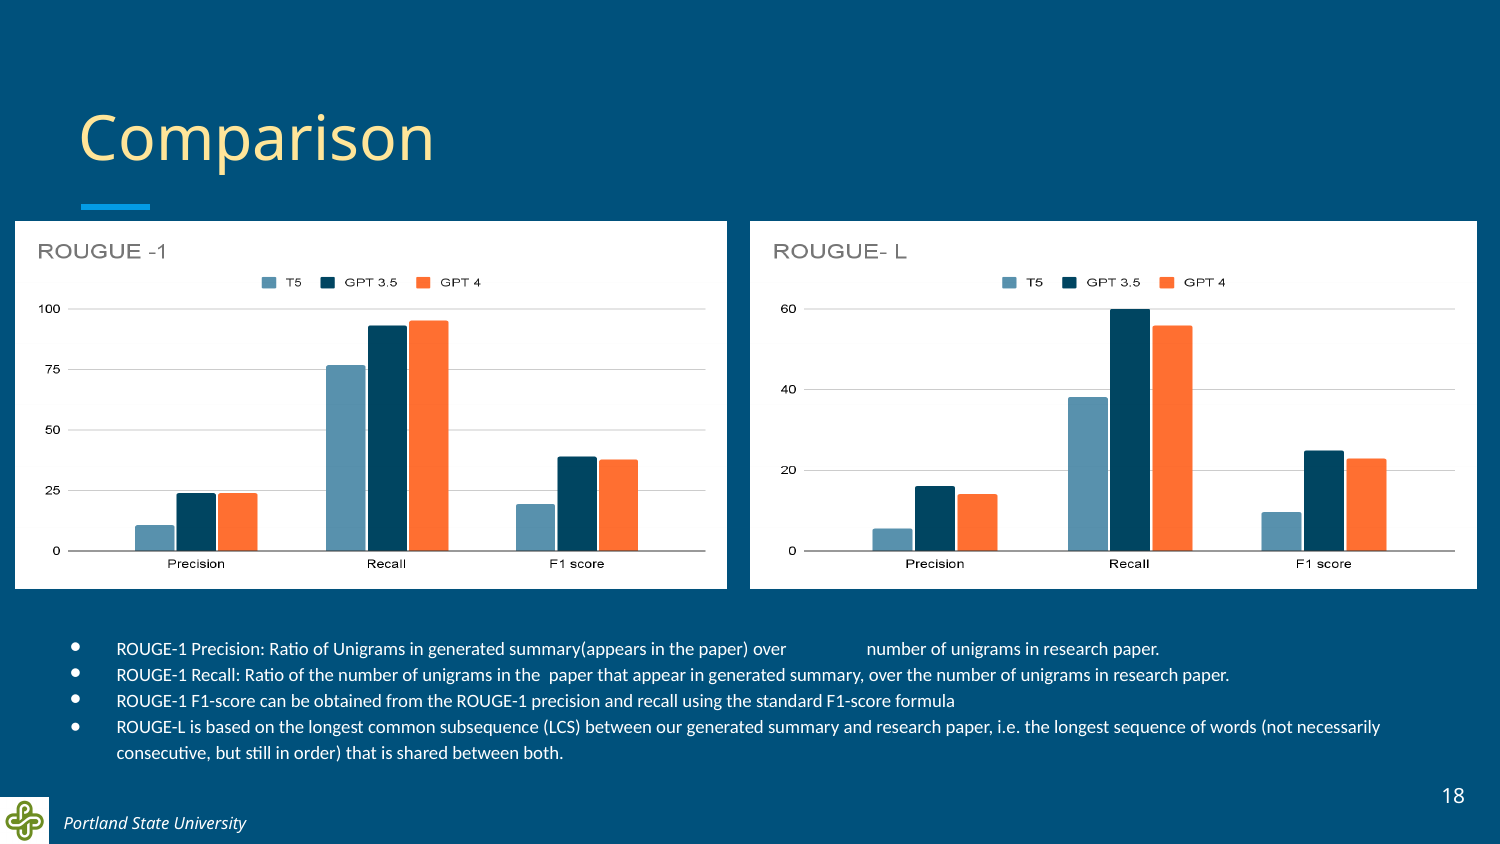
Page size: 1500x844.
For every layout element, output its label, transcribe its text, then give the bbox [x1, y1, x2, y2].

slide_number ‹#› [1389, 764, 1480, 830]
picture [16, 222, 726, 588]
text_box ROUGE-1 Precision: Ratio of Unigrams in generated summary(appears in the paper) over number of unigrams in research paper. ROUGE-1 Recall: Ratio of the number of unigrams in the paper that appear in generated summary, over the number of unigrams in research paper. ROUGE-1 F1-score can be obtained from the ROUGE-1 precision and recall using the standard F1-score formula ROUGE-L is based on the longest common subsequence (LCS) between our generated summary and research paper, i.e. the longest sequence of words (not necessarily consecutive, but still in order) that is shared between both. [26, 618, 1463, 835]
text_box Portland State University [49, 797, 1254, 844]
picture [751, 222, 1476, 588]
title Comparison [63, 75, 1437, 188]
picture [0, 798, 48, 844]
